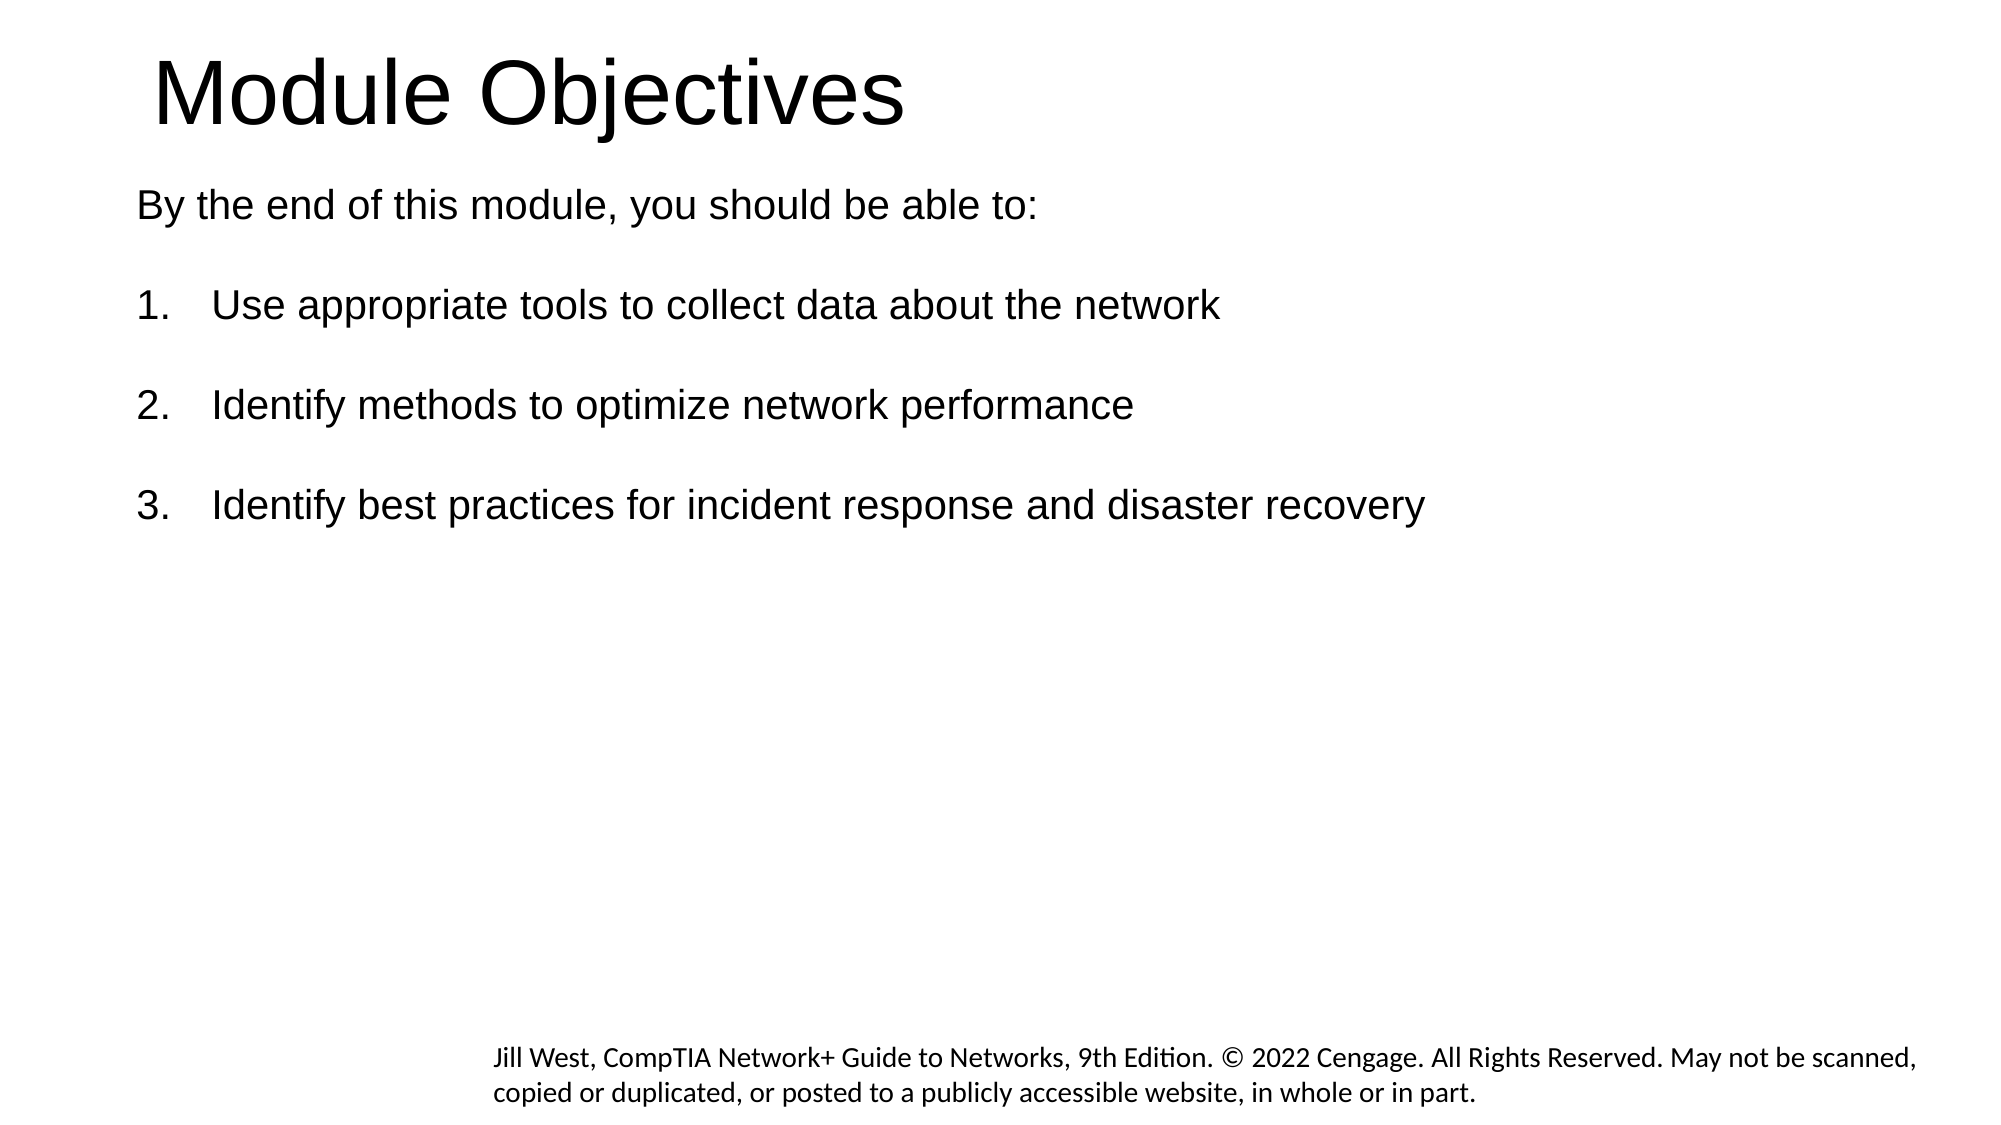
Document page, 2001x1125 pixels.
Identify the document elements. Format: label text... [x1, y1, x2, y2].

title Module Objectives [137, 0, 1863, 170]
list By the end of this module, you should be able to: Use appropriate tools to collect data about the network Identify methods to optimize network performance Identify best practices for incident response and disaster recovery [121, 170, 1879, 845]
